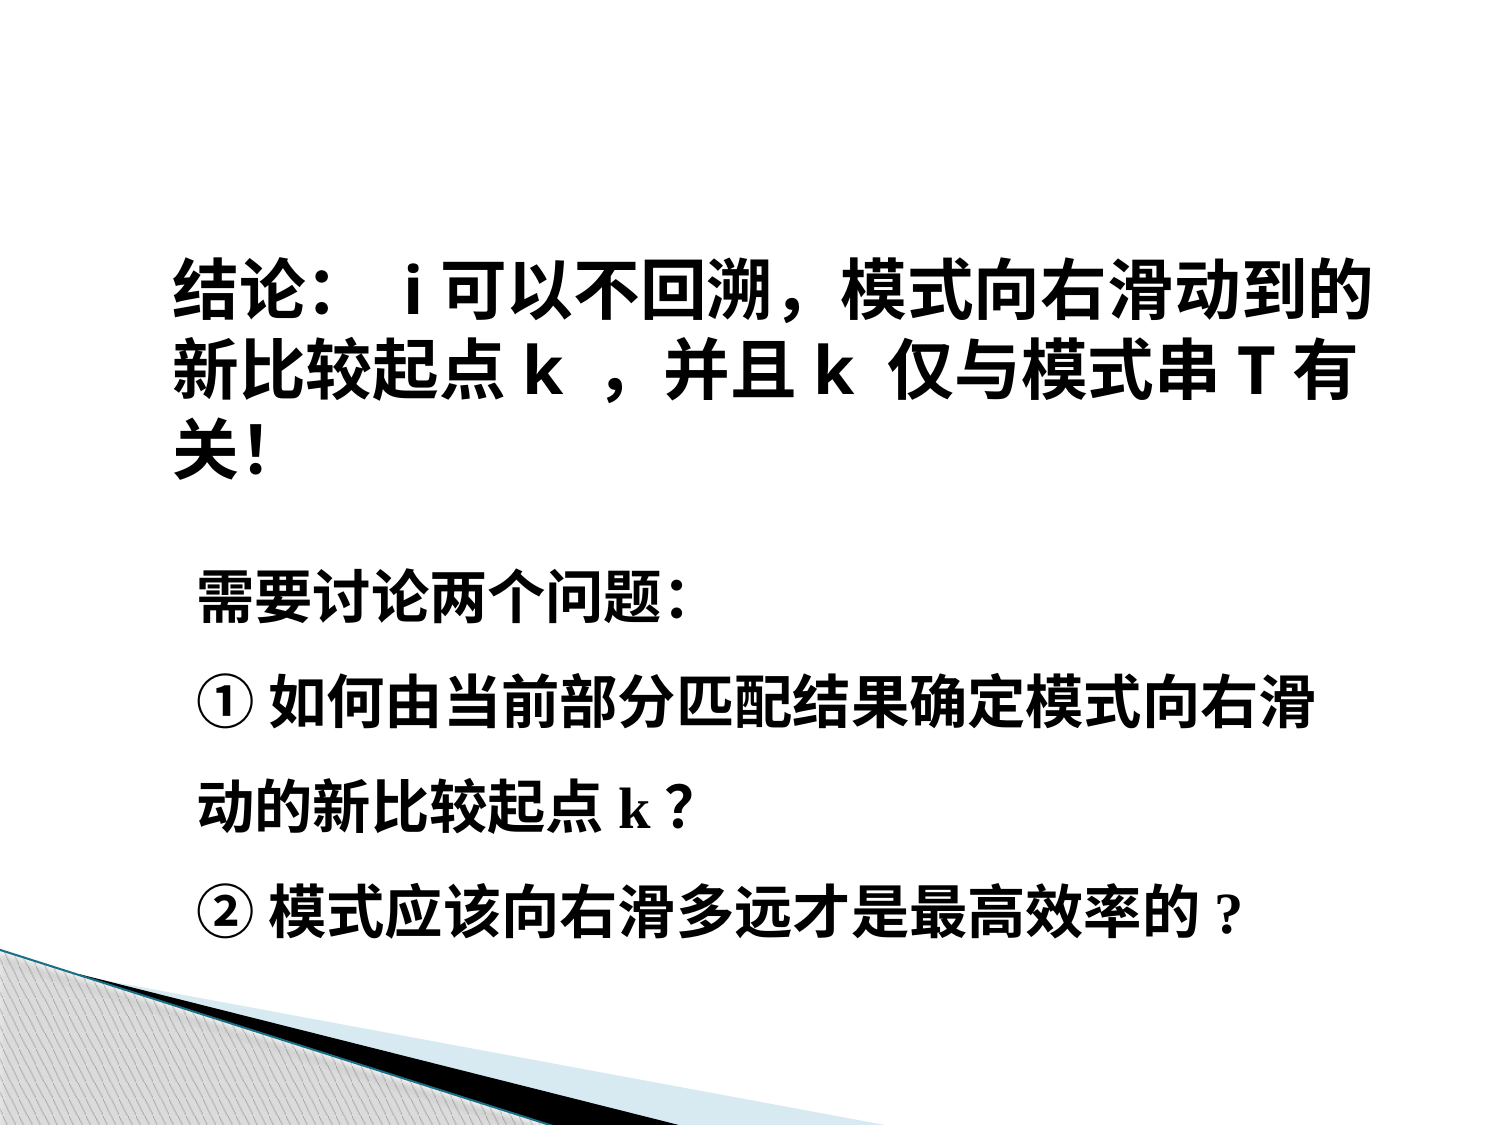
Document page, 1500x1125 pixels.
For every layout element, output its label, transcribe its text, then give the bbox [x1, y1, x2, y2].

text_box 需要讨论两个问题： ①如何由当前部分匹配结果确定模式向右滑动的新比较起点k？ ②模式应该向右滑多远才是最高效率的? [181, 518, 1356, 953]
text_box 结论： i可以不回溯，模式向右滑动到的新比较起点k ，并且k 仅与模式串T有关！ [157, 240, 1403, 496]
